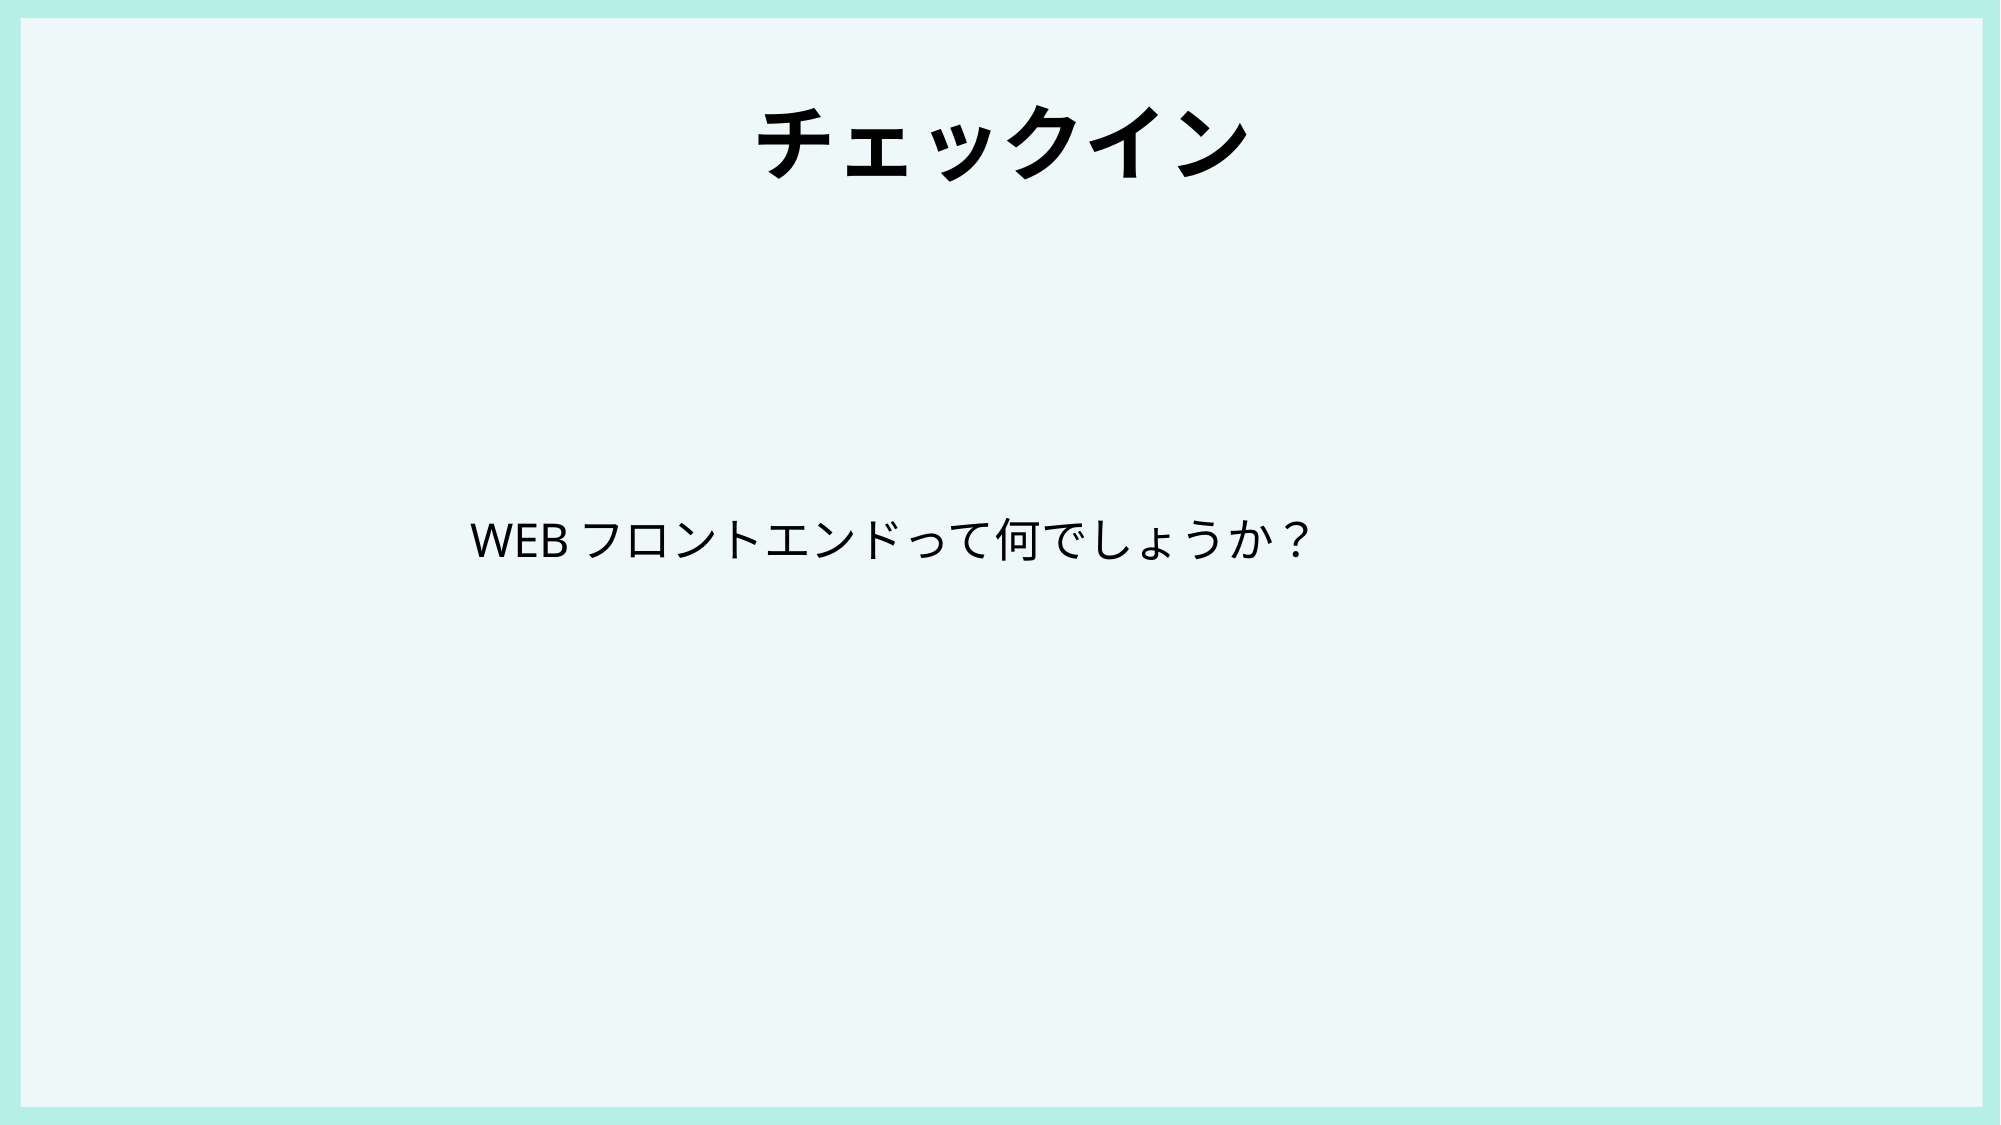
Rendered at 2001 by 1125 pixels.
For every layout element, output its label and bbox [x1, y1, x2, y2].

text_box [0, 0, 2000, 1125]
